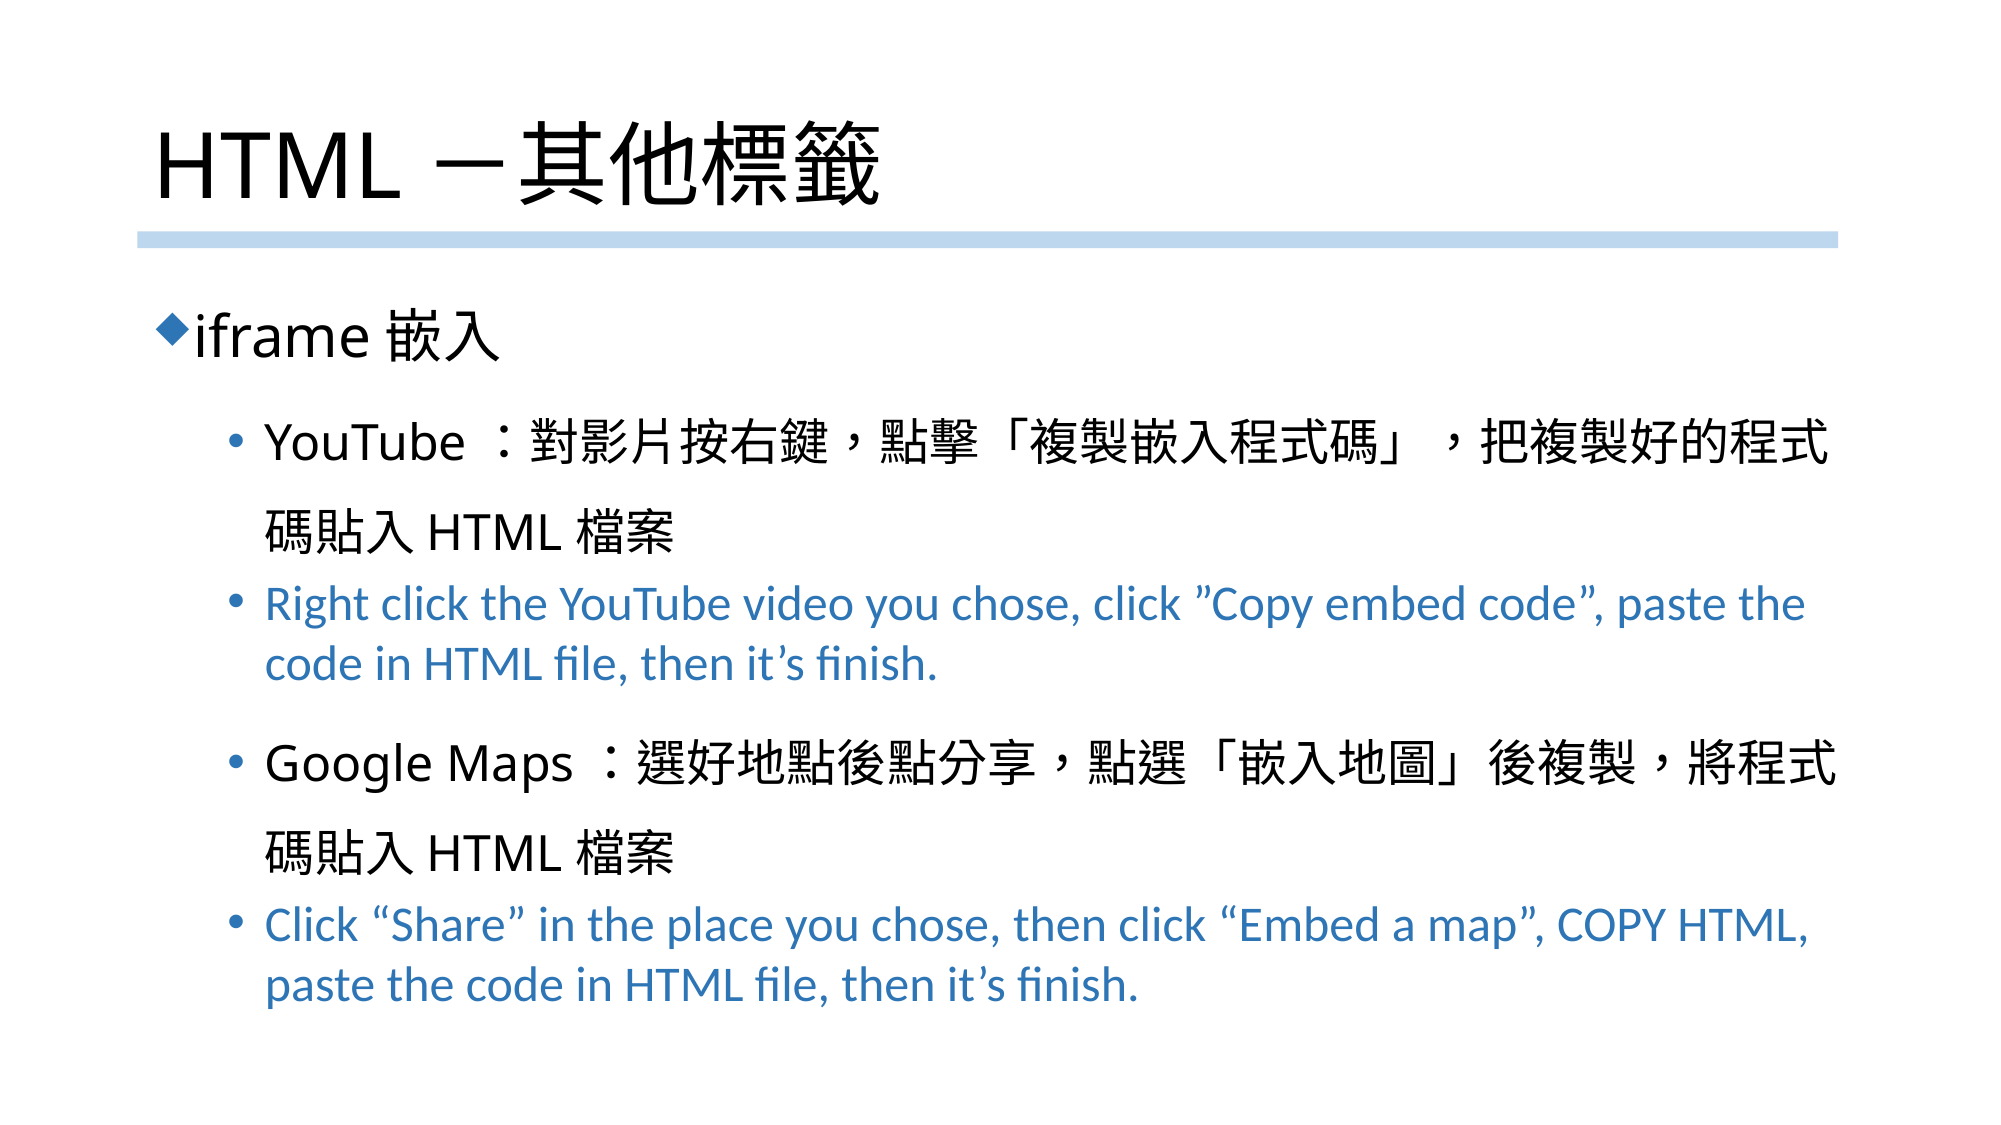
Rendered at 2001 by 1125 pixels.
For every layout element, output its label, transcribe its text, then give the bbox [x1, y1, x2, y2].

list iframe嵌入 YouTube：對影片按右鍵，點擊「複製嵌入程式碼」，把複製好的程式碼貼入HTML檔案 Right click the YouTube video you chose, click ”Copy embed code”, paste the code in HTML file, then it’s finish. Google Maps：選好地點後點分享，點選「嵌入地圖」後複製，將程式碼貼入HTML檔案 Click “Share” in the place you chose, then click “Embed a map”, COPY HTML, paste the code in HTML file, then it’s finish. [137, 299, 1863, 1125]
title HTML－其他標籤 [137, 59, 1863, 278]
text_box [136, 230, 1839, 249]
